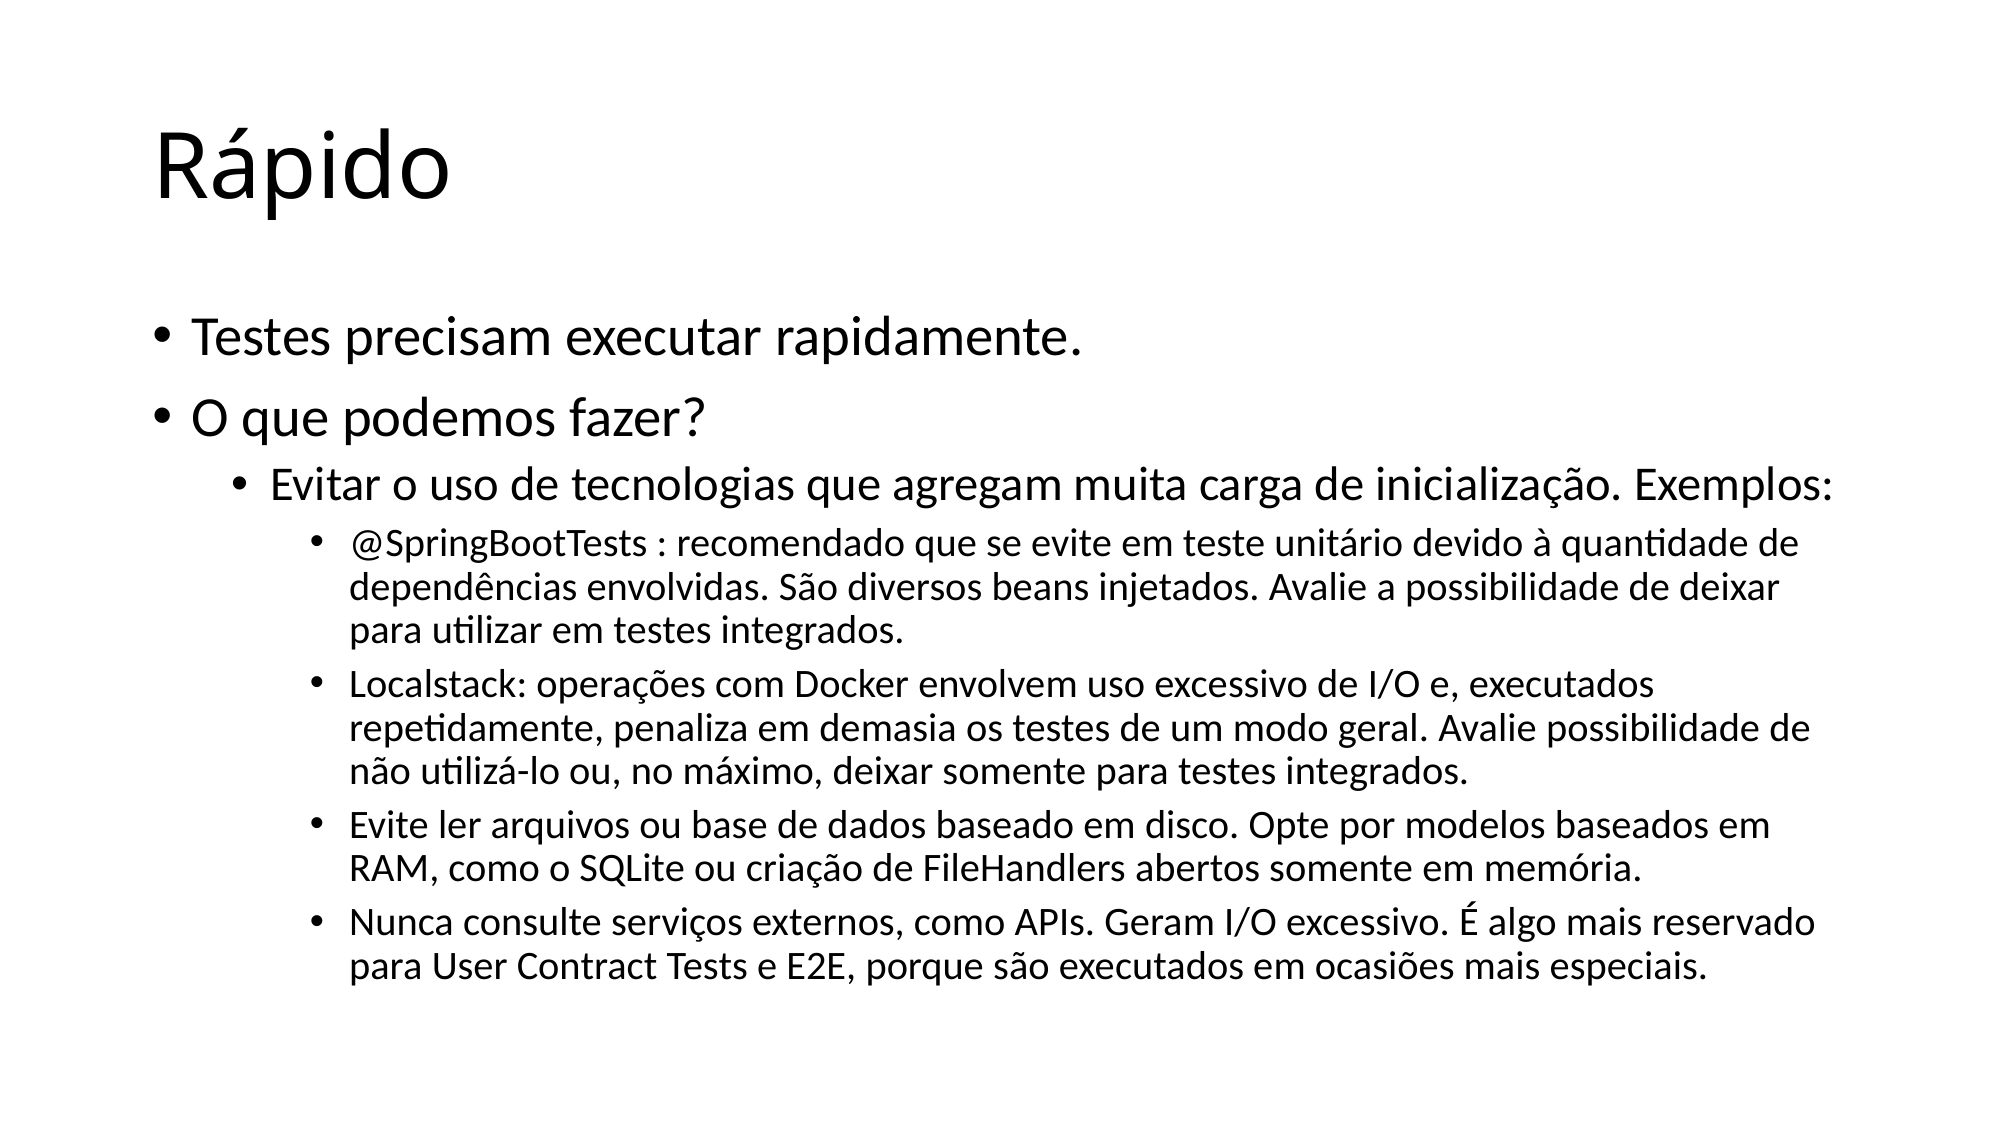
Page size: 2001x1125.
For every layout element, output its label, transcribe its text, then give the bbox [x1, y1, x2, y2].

title Rápido [137, 59, 1863, 278]
list Testes precisam executar rapidamente. O que podemos fazer? Evitar o uso de tecnologias que agregam muita carga de inicialização. Exemplos: @SpringBootTests : recomendado que se evite em teste unitário devido à quantidade de dependências envolvidas. São diversos beans injetados. Avalie a possibilidade de deixar para utilizar em testes integrados. Localstack: operações com Docker envolvem uso excessivo de I/O e, executados repetidamente, penaliza em demasia os testes de um modo geral. Avalie possibilidade de não utilizá-lo ou, no máximo, deixar somente para testes integrados. Evite ler arquivos ou base de dados baseado em disco. Opte por modelos baseados em RAM, como o SQLite ou criação de FileHandlers abertos somente em memória. Nunca consulte serviços externos, como APIs. Geram I/O excessivo. É algo mais reservado para User Contract Tests e E2E, porque são executados em ocasiões mais especiais. [137, 299, 1863, 1014]
